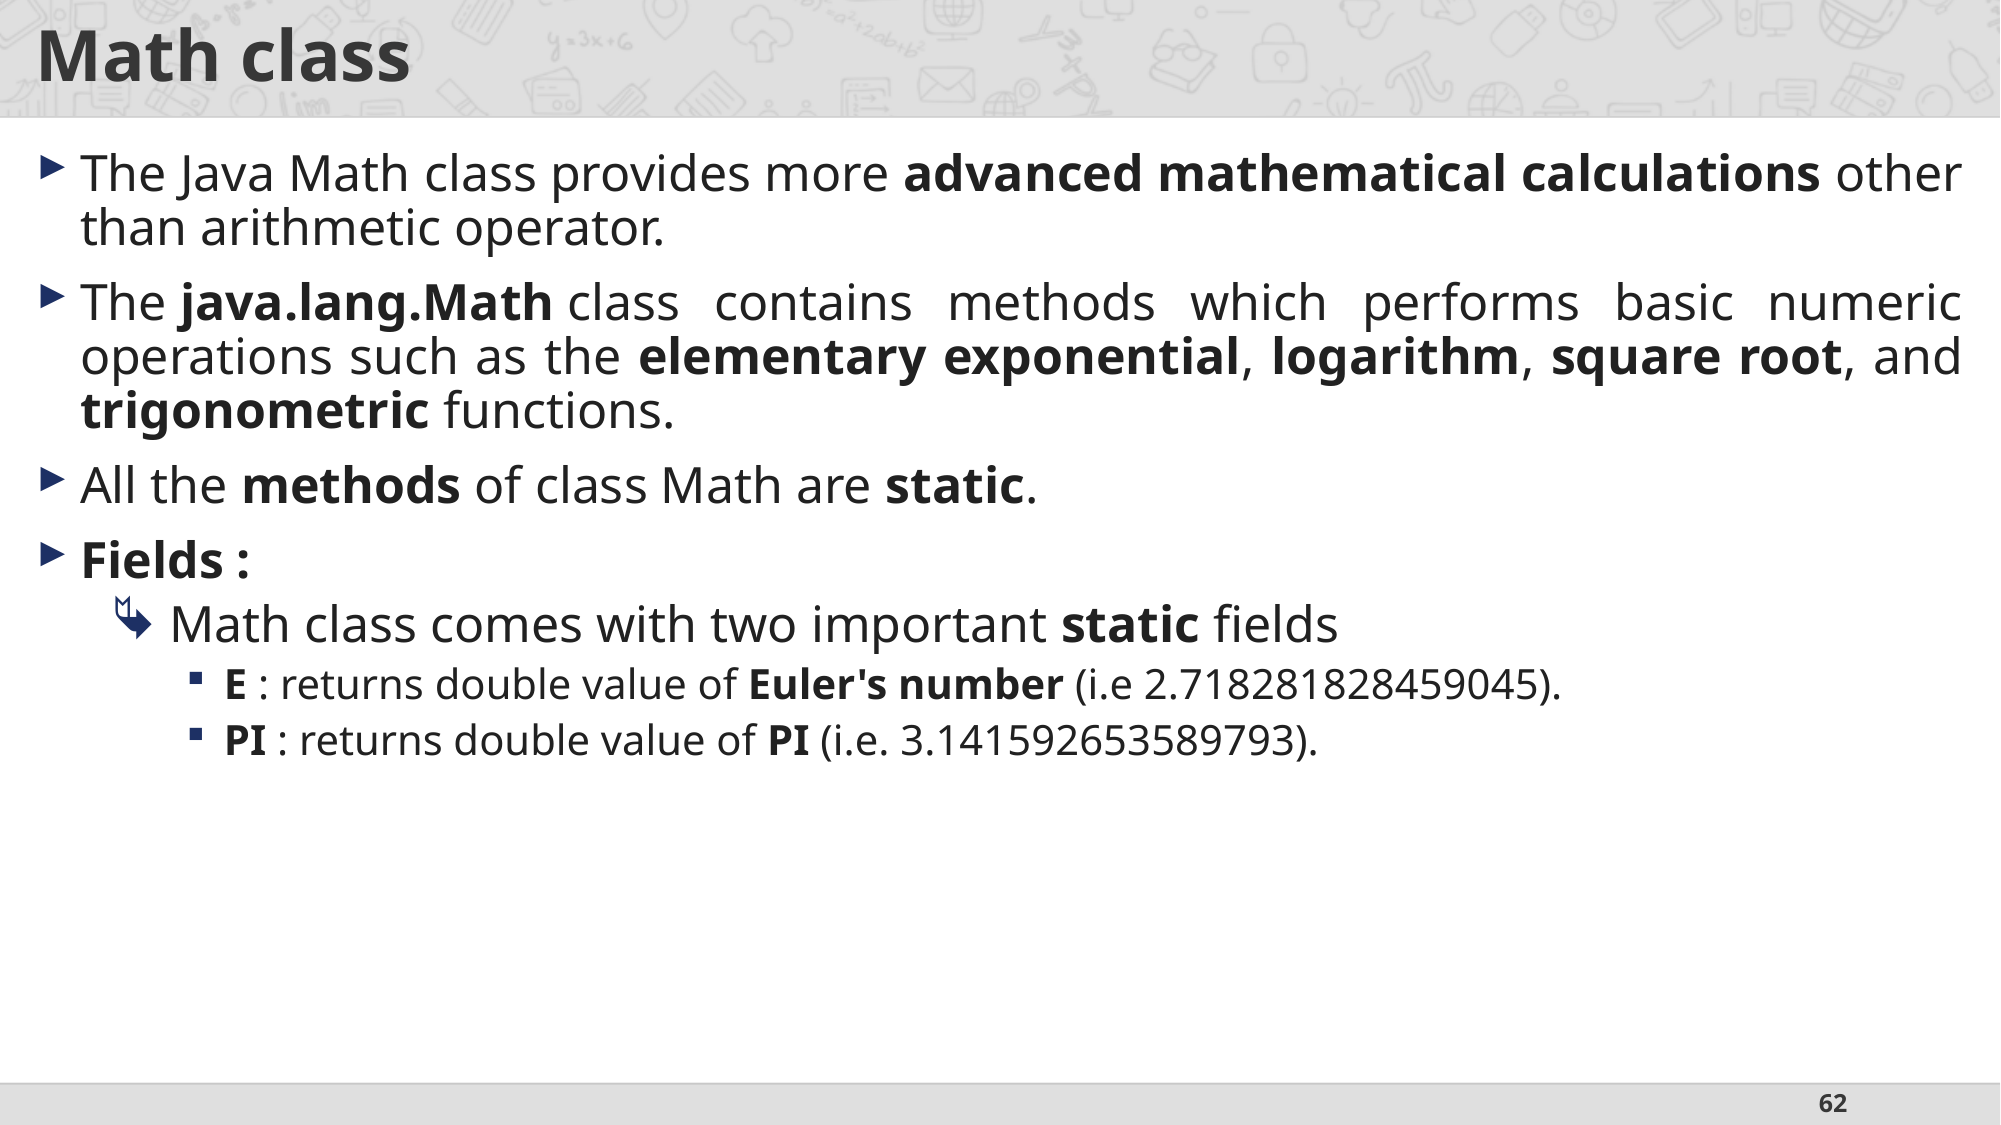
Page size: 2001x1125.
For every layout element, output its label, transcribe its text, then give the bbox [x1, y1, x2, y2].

list The Java Math class provides more advanced mathematical calculations other than arithmetic operator. The java.lang.Math class contains methods which performs basic numeric operations such as the elementary exponential, logarithm, square root, and trigonometric functions. All the methods of class Math are static. Fields : Math class comes with two important static fields E : returns double value of Euler's number (i.e 2.718281828459045). PI : returns double value of PI (i.e. 3.141592653589793). [21, 141, 1979, 1059]
title Math class [0, 0, 2000, 117]
